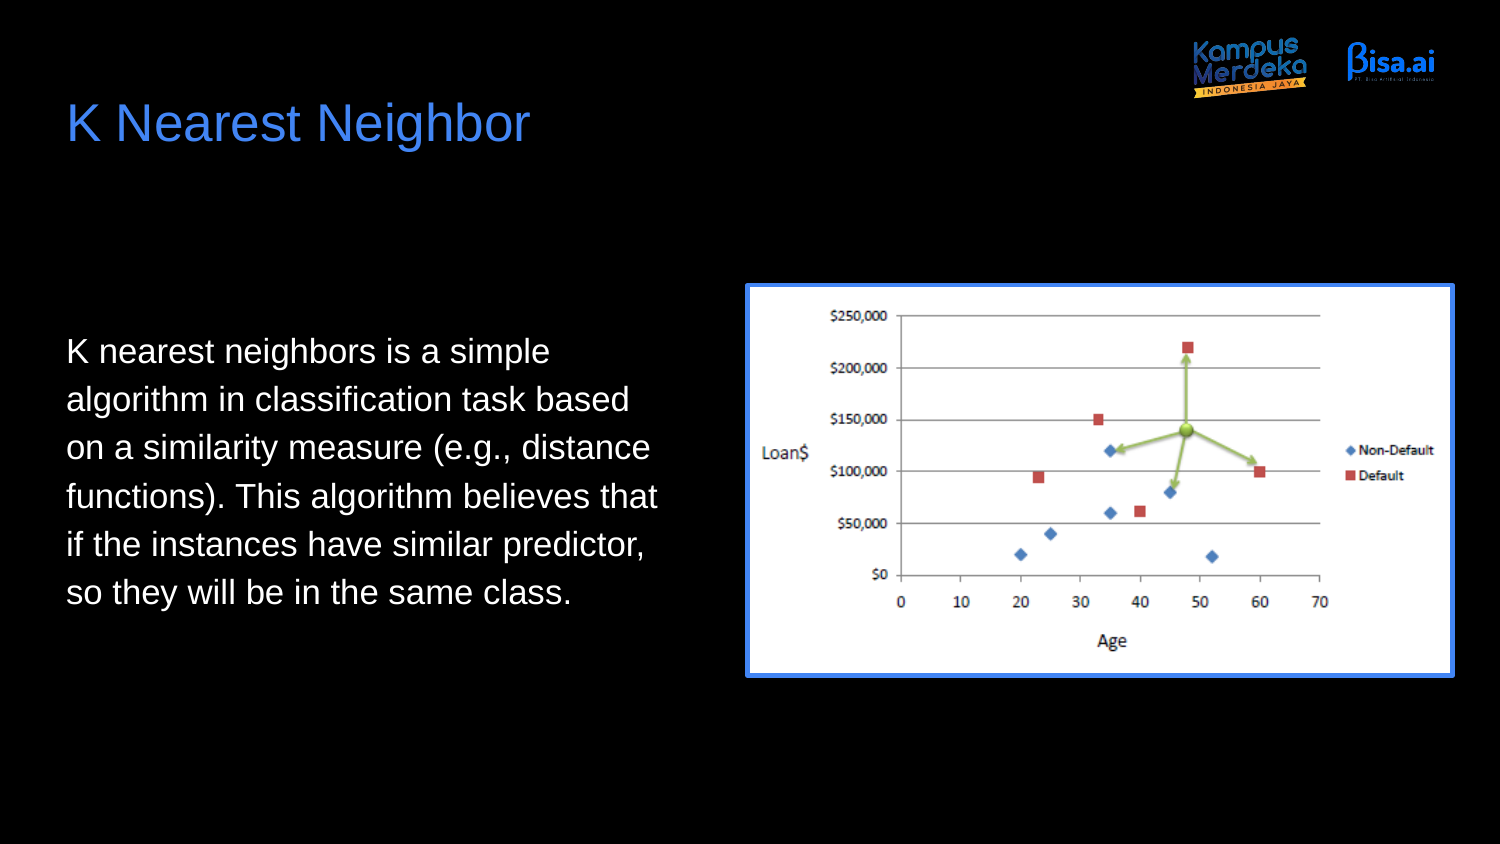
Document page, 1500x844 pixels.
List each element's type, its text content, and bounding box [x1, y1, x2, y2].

title K Nearest Neighbor [51, 72, 1449, 167]
picture [1171, 19, 1327, 114]
picture [749, 287, 1451, 674]
list K nearest neighbors is a simple algorithm in classification task based on a similarity measure (e.g., distance functions). This algorithm believes that if the instances have similar predictor, so they will be in the same class. [51, 307, 688, 653]
picture [1335, 9, 1450, 123]
